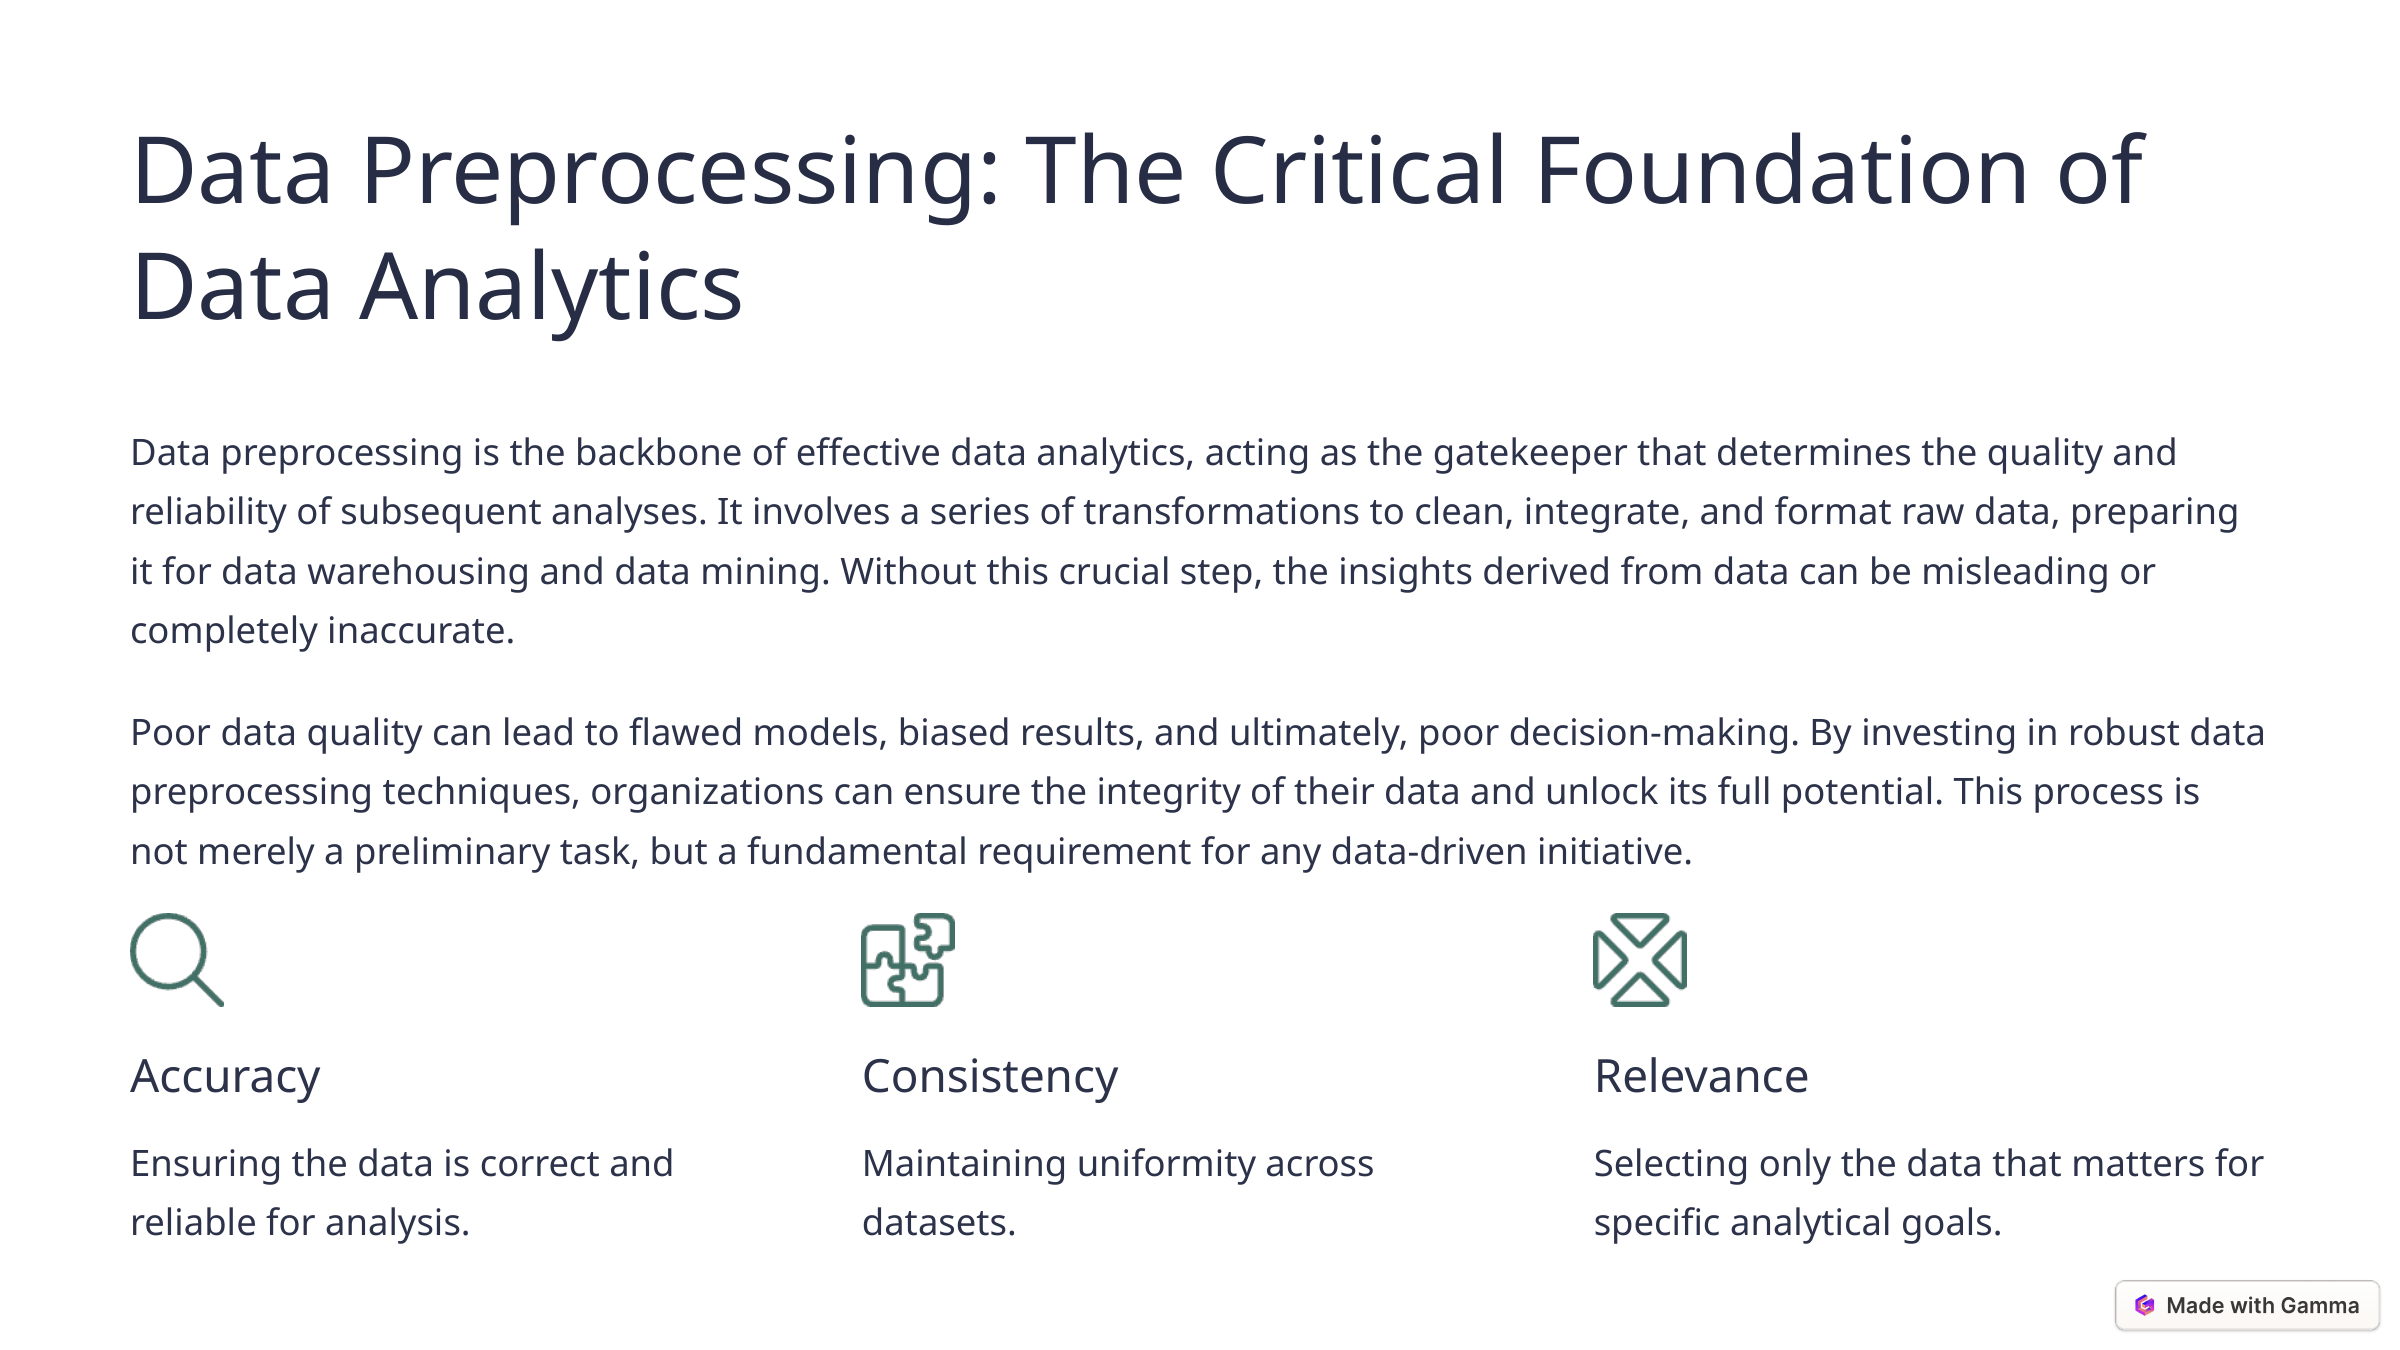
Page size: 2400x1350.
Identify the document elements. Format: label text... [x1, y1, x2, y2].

text_box Selecting only the data that matters for specific analytical goals. [1593, 1124, 2270, 1244]
text_box Data Preprocessing: The Critical Foundation of Data Analytics [130, 106, 2270, 339]
text_box Accuracy [130, 1043, 596, 1103]
text_box Consistency [861, 1043, 1327, 1103]
text_box Ensuring the data is correct and reliable for analysis. [130, 1124, 807, 1244]
text_box Maintaining uniformity across datasets. [861, 1124, 1538, 1244]
picture [1593, 913, 1687, 1007]
picture [2106, 1271, 2389, 1339]
text_box Relevance [1593, 1043, 2059, 1103]
text_box Data preprocessing is the backbone of effective data analytics, acting as the gatekeeper that determines the quality and reliability of subsequent analyses. It involves a series of transformations to clean, integrate, and format raw data, preparing it for data warehousing and data mining. Without this crucial step, the insights derived from data can be misleading or completely inaccurate. [130, 413, 2270, 652]
picture [861, 913, 955, 1007]
text_box Poor data quality can lead to flawed models, biased results, and ultimately, poor decision-making. By investing in robust data preprocessing techniques, organizations can ensure the integrity of their data and unlock its full potential. This process is not merely a preliminary task, but a fundamental requirement for any data-driven initiative. [130, 693, 2270, 872]
picture [130, 913, 224, 1007]
